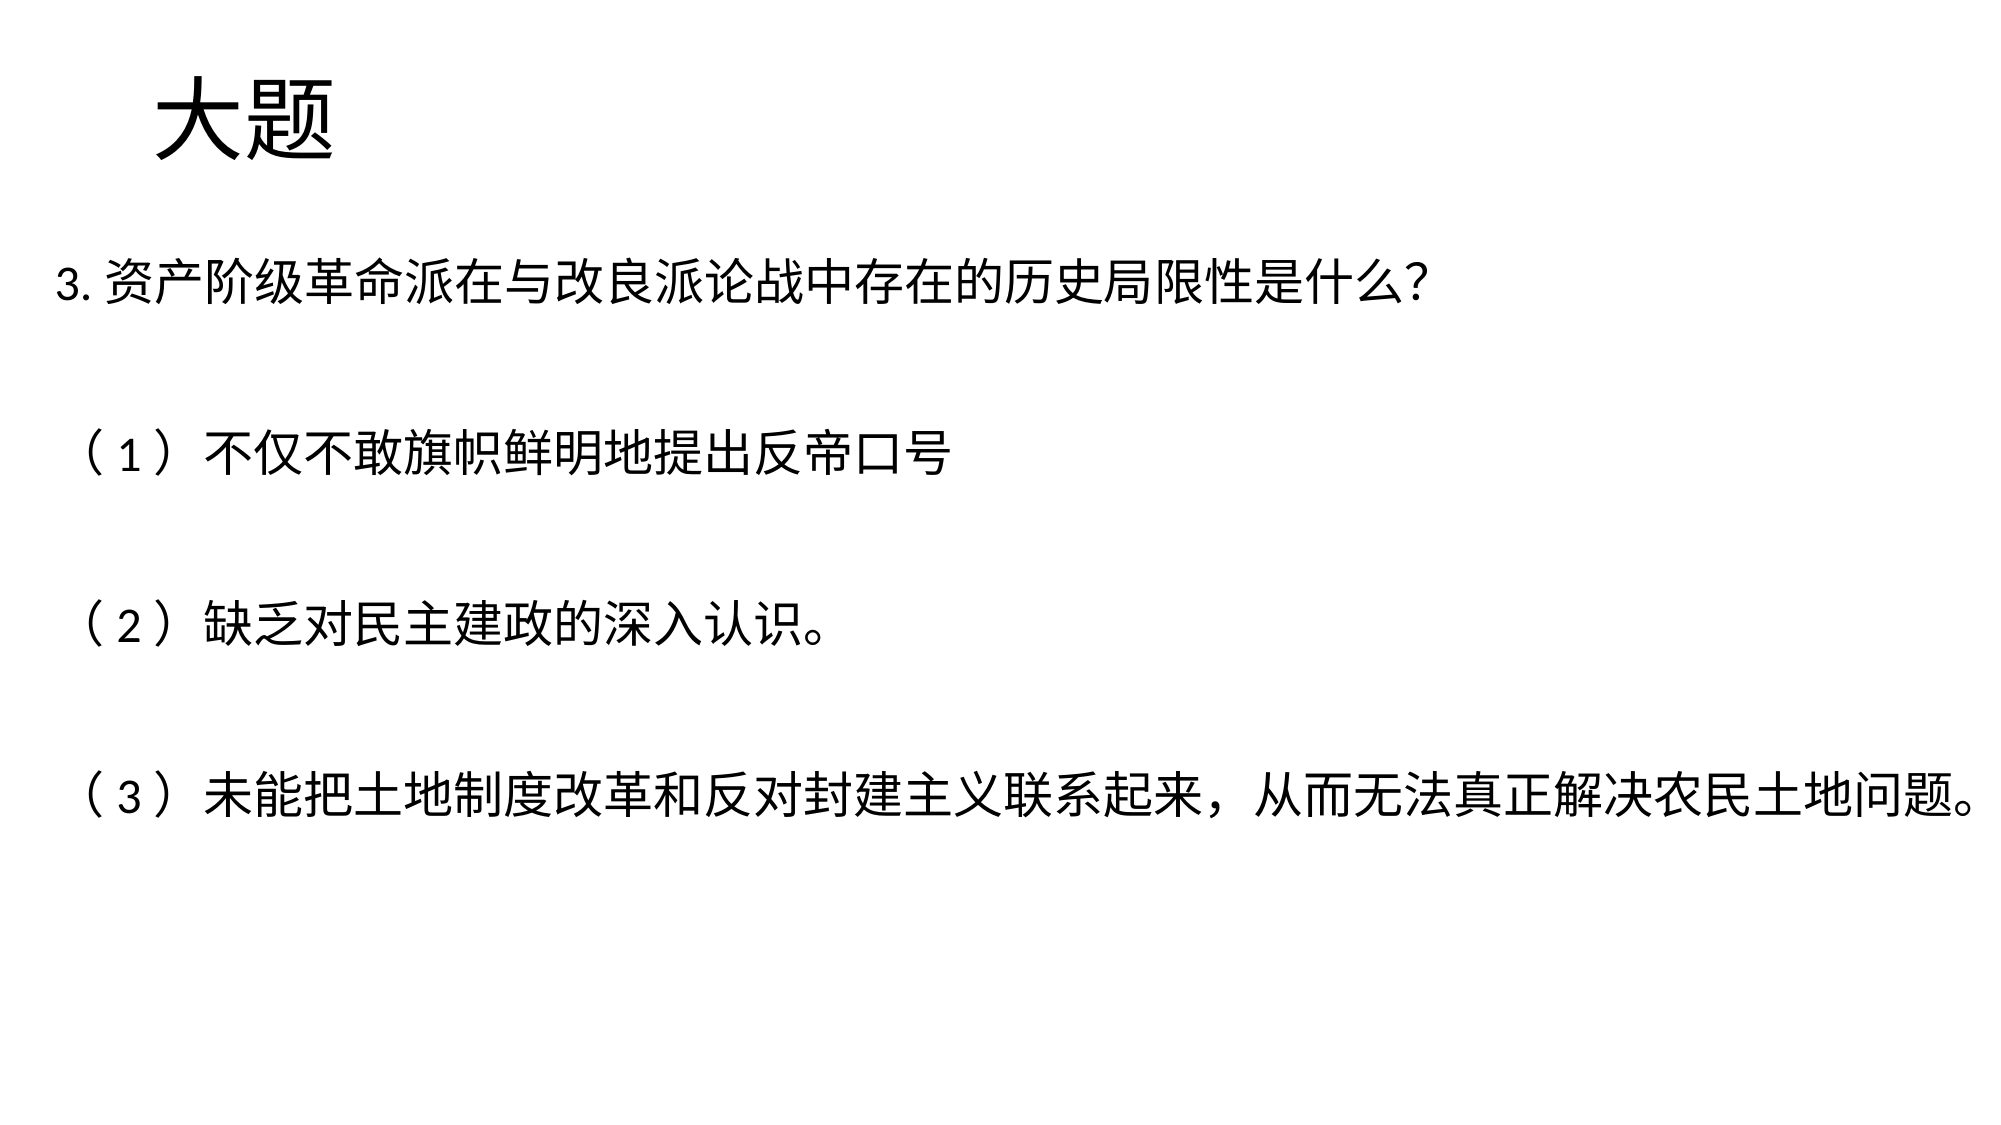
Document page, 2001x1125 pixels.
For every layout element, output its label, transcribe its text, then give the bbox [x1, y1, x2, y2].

title 大题 [137, 14, 1863, 213]
list 3.资产阶级革命派在与改良派论战中存在的历史局限性是什么？ （1）不仅不敢旗帜鲜明地提出反帝口号 （2）缺乏对民主建政的深入认识。 （3）未能把土地制度改革和反对封建主义联系起来，从而无法真正解决农民土地问题。 [39, 213, 2000, 1061]
